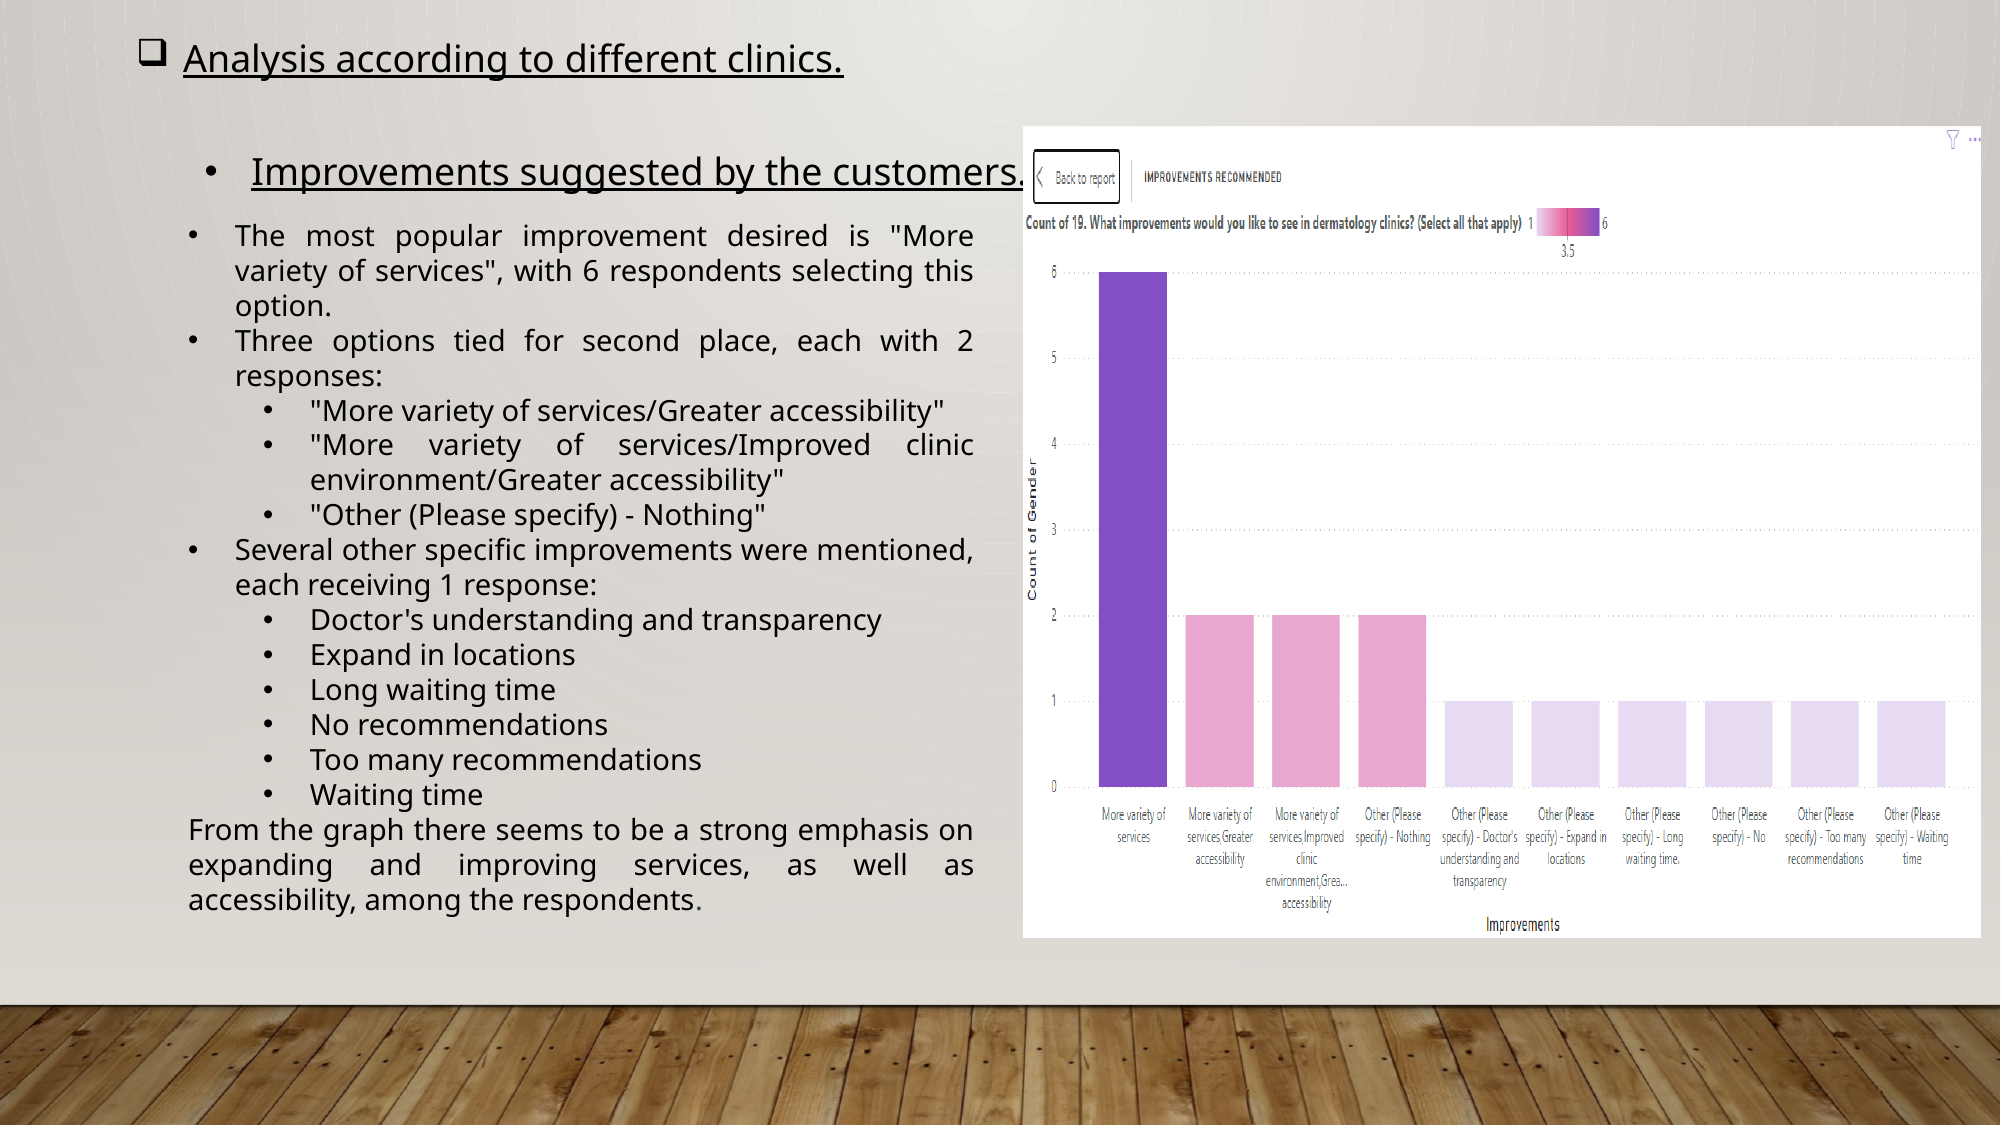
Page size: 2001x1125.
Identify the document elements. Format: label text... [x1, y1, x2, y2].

text_box Analysis according to different clinics. [121, 27, 1768, 88]
picture [1023, 126, 1981, 938]
picture [0, 1005, 2000, 1125]
text_box The most popular improvement desired is "More variety of services", with 6 respondents selecting this option. Three options tied for second place, each with 2 responses: "More variety of services/Greater accessibility" "More variety of services/Improved clinic environment/Greater accessibility" "Other (Please specify) - Nothing" Several other specific improvements were mentioned, each receiving 1 response: Doctor's understanding and transparency Expand in locations Long waiting time No recommendations Too many recommendations Waiting time From the graph there seems to be a strong emphasis on expanding and improving services, as well as accessibility, among the respondents. [173, 209, 990, 959]
text_box Improvements suggested by the customers. [189, 140, 1023, 201]
